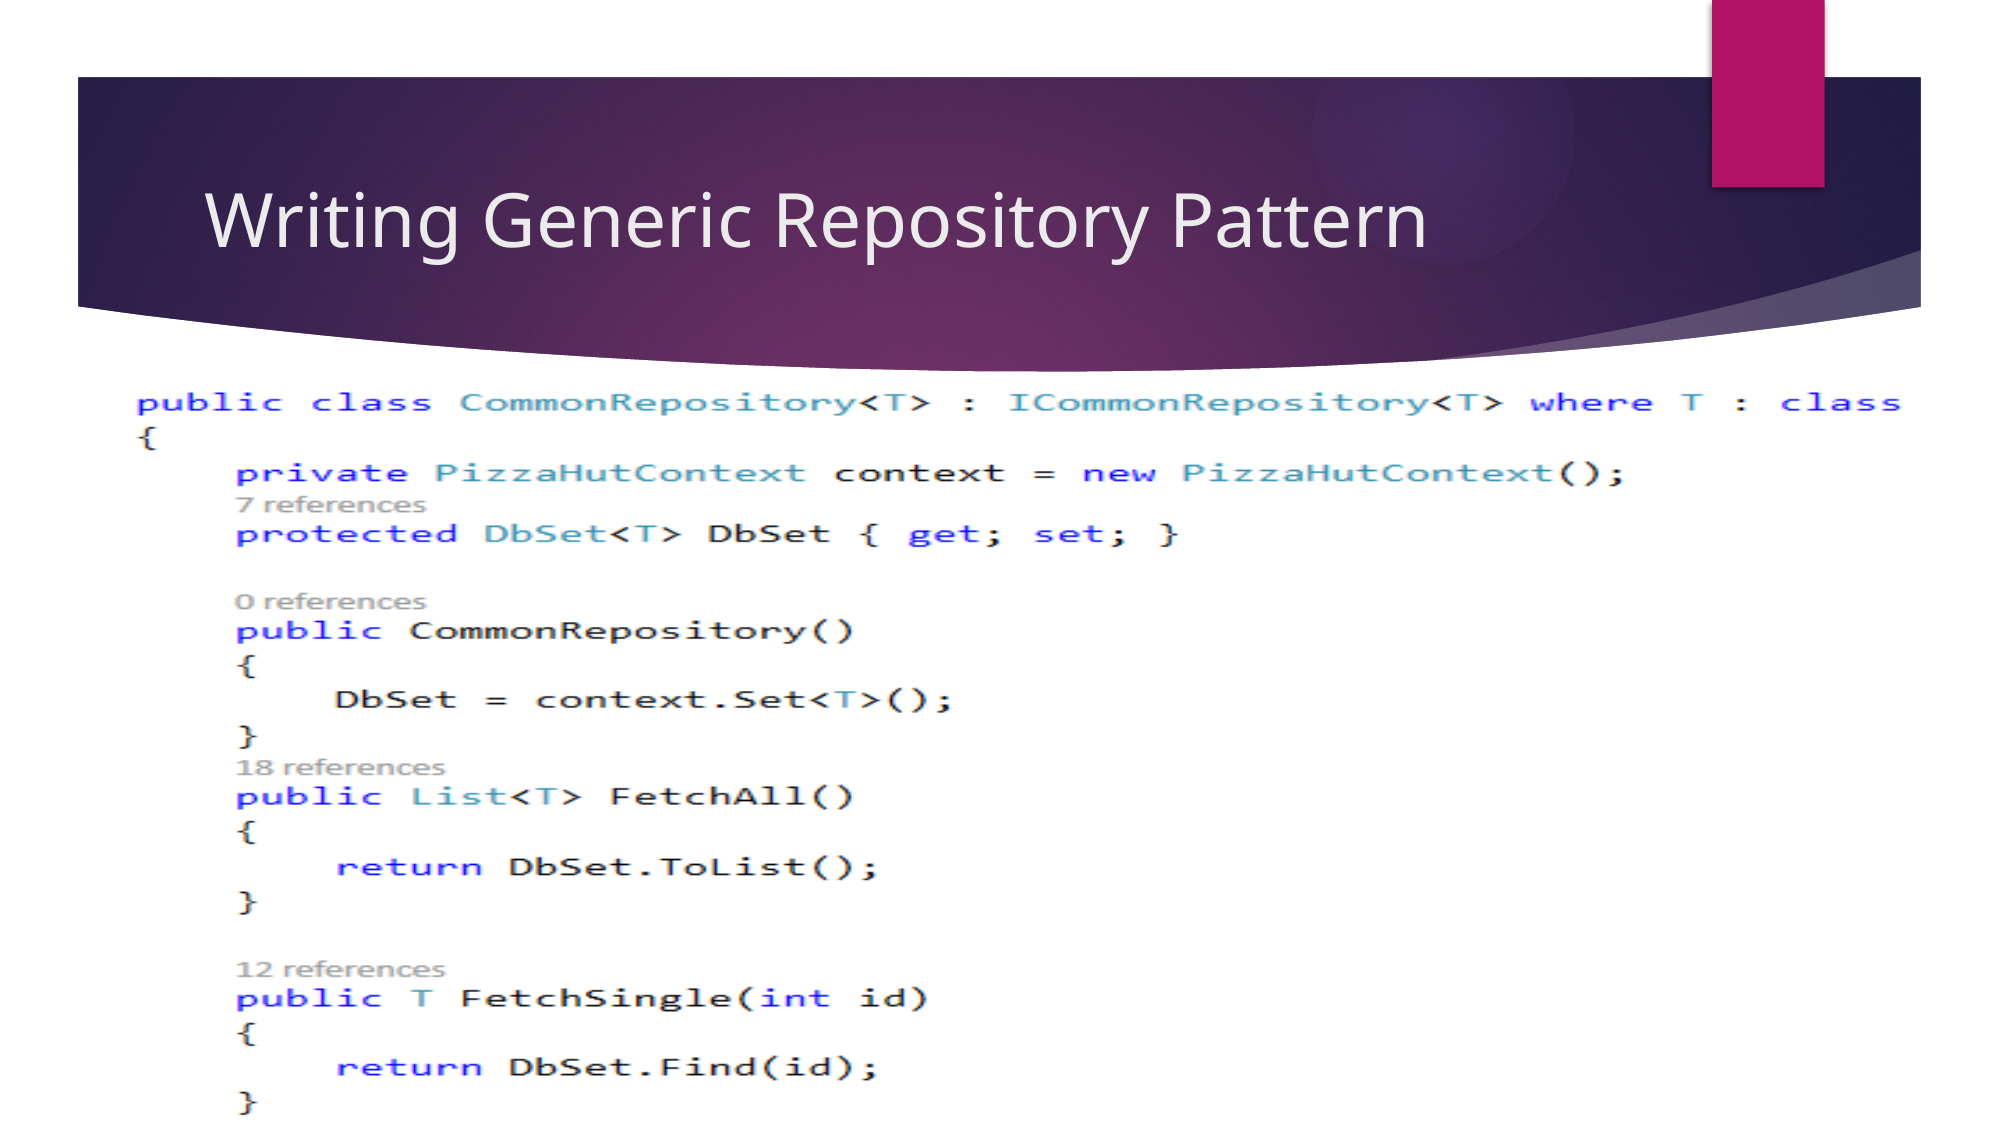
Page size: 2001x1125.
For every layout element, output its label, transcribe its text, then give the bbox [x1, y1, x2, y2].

picture [126, 383, 1914, 1125]
title Writing Generic Repository Pattern [189, 159, 1627, 276]
